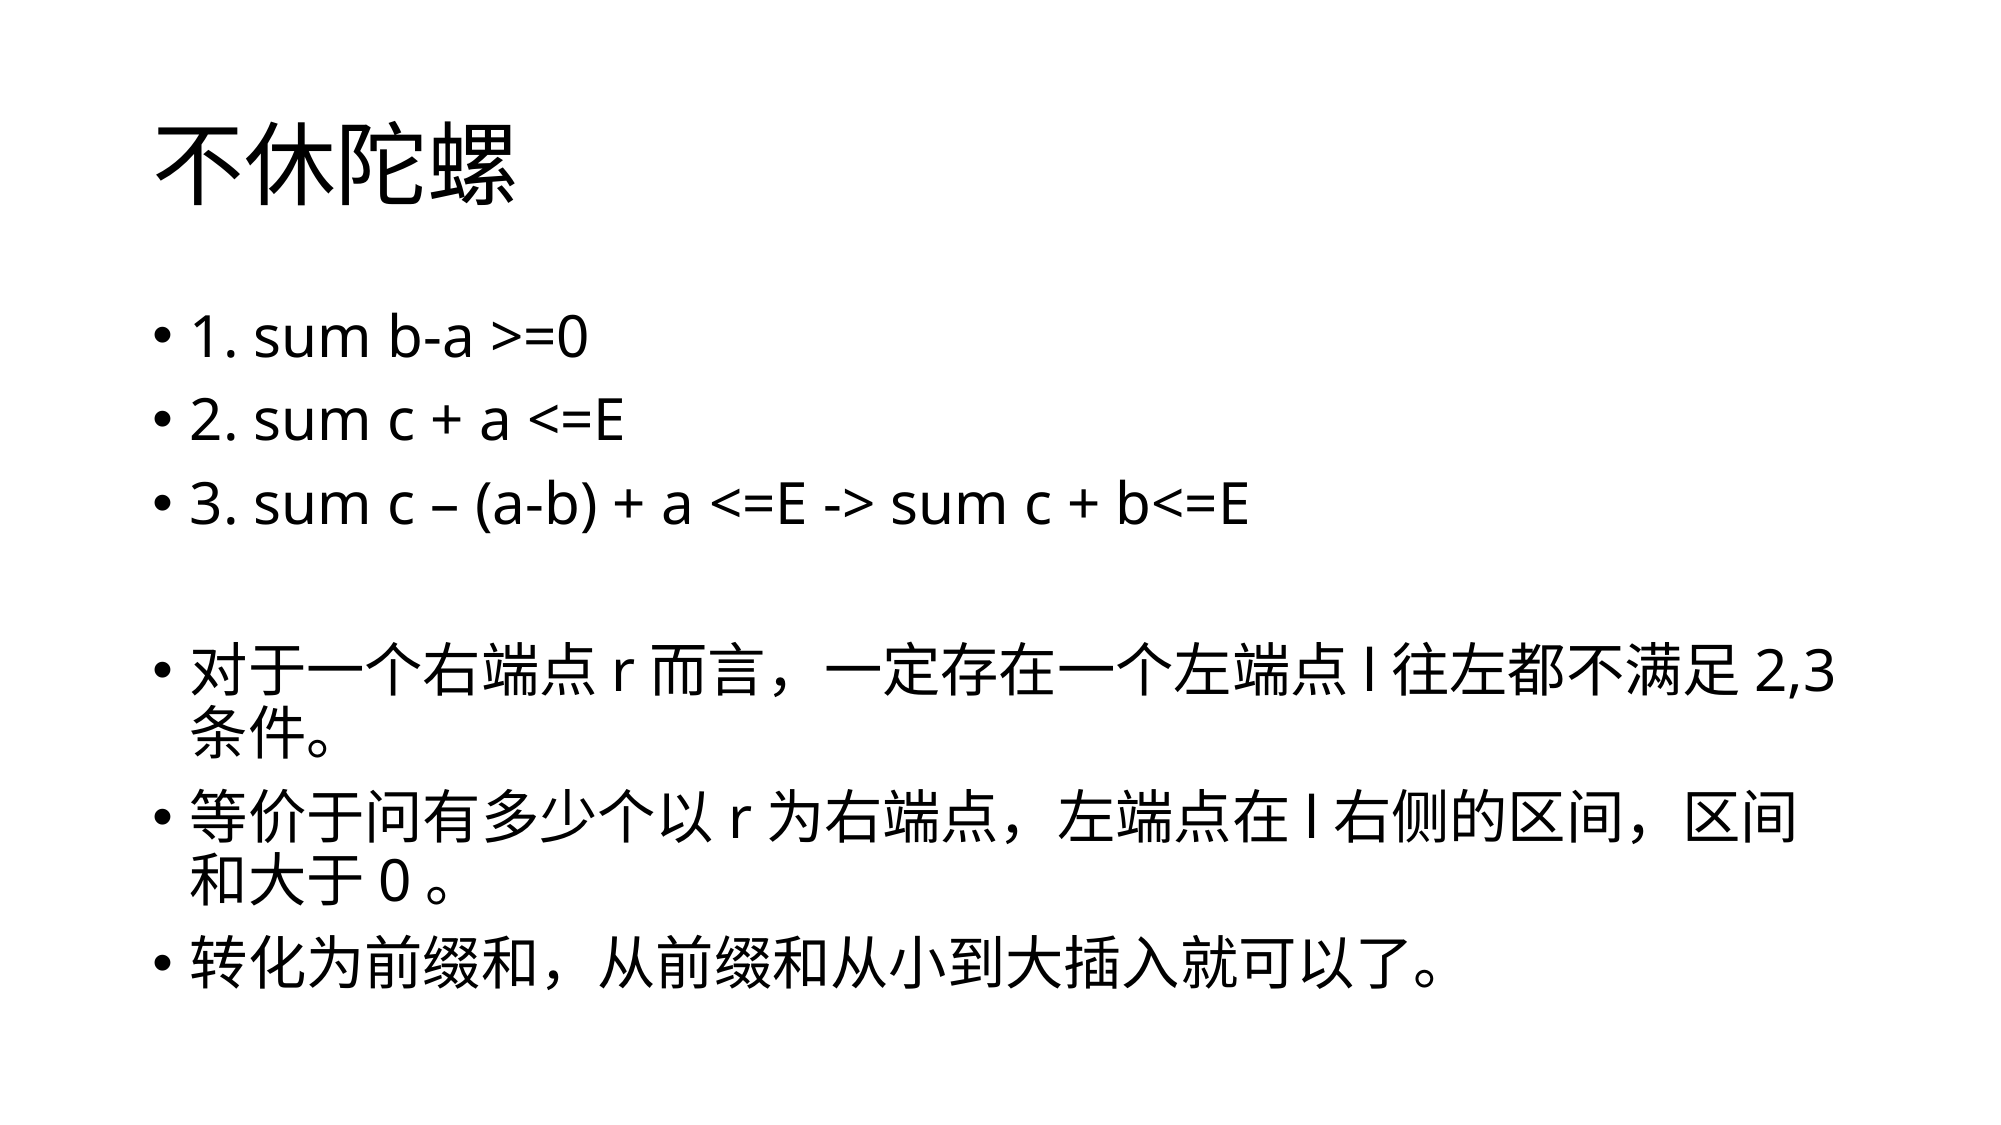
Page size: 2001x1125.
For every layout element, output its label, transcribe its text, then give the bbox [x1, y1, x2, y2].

list 1. sum b-a >=0 2. sum c + a <=E 3. sum c – (a-b) + a <=E -> sum c + b<=E 对于一个右端点r而言，一定存在一个左端点l往左都不满足2,3条件。 等价于问有多少个以r为右端点，左端点在l右侧的区间，区间和大于0。 转化为前缀和，从前缀和从小到大插入就可以了。 [137, 299, 1863, 1014]
title 不休陀螺 [137, 59, 1863, 278]
